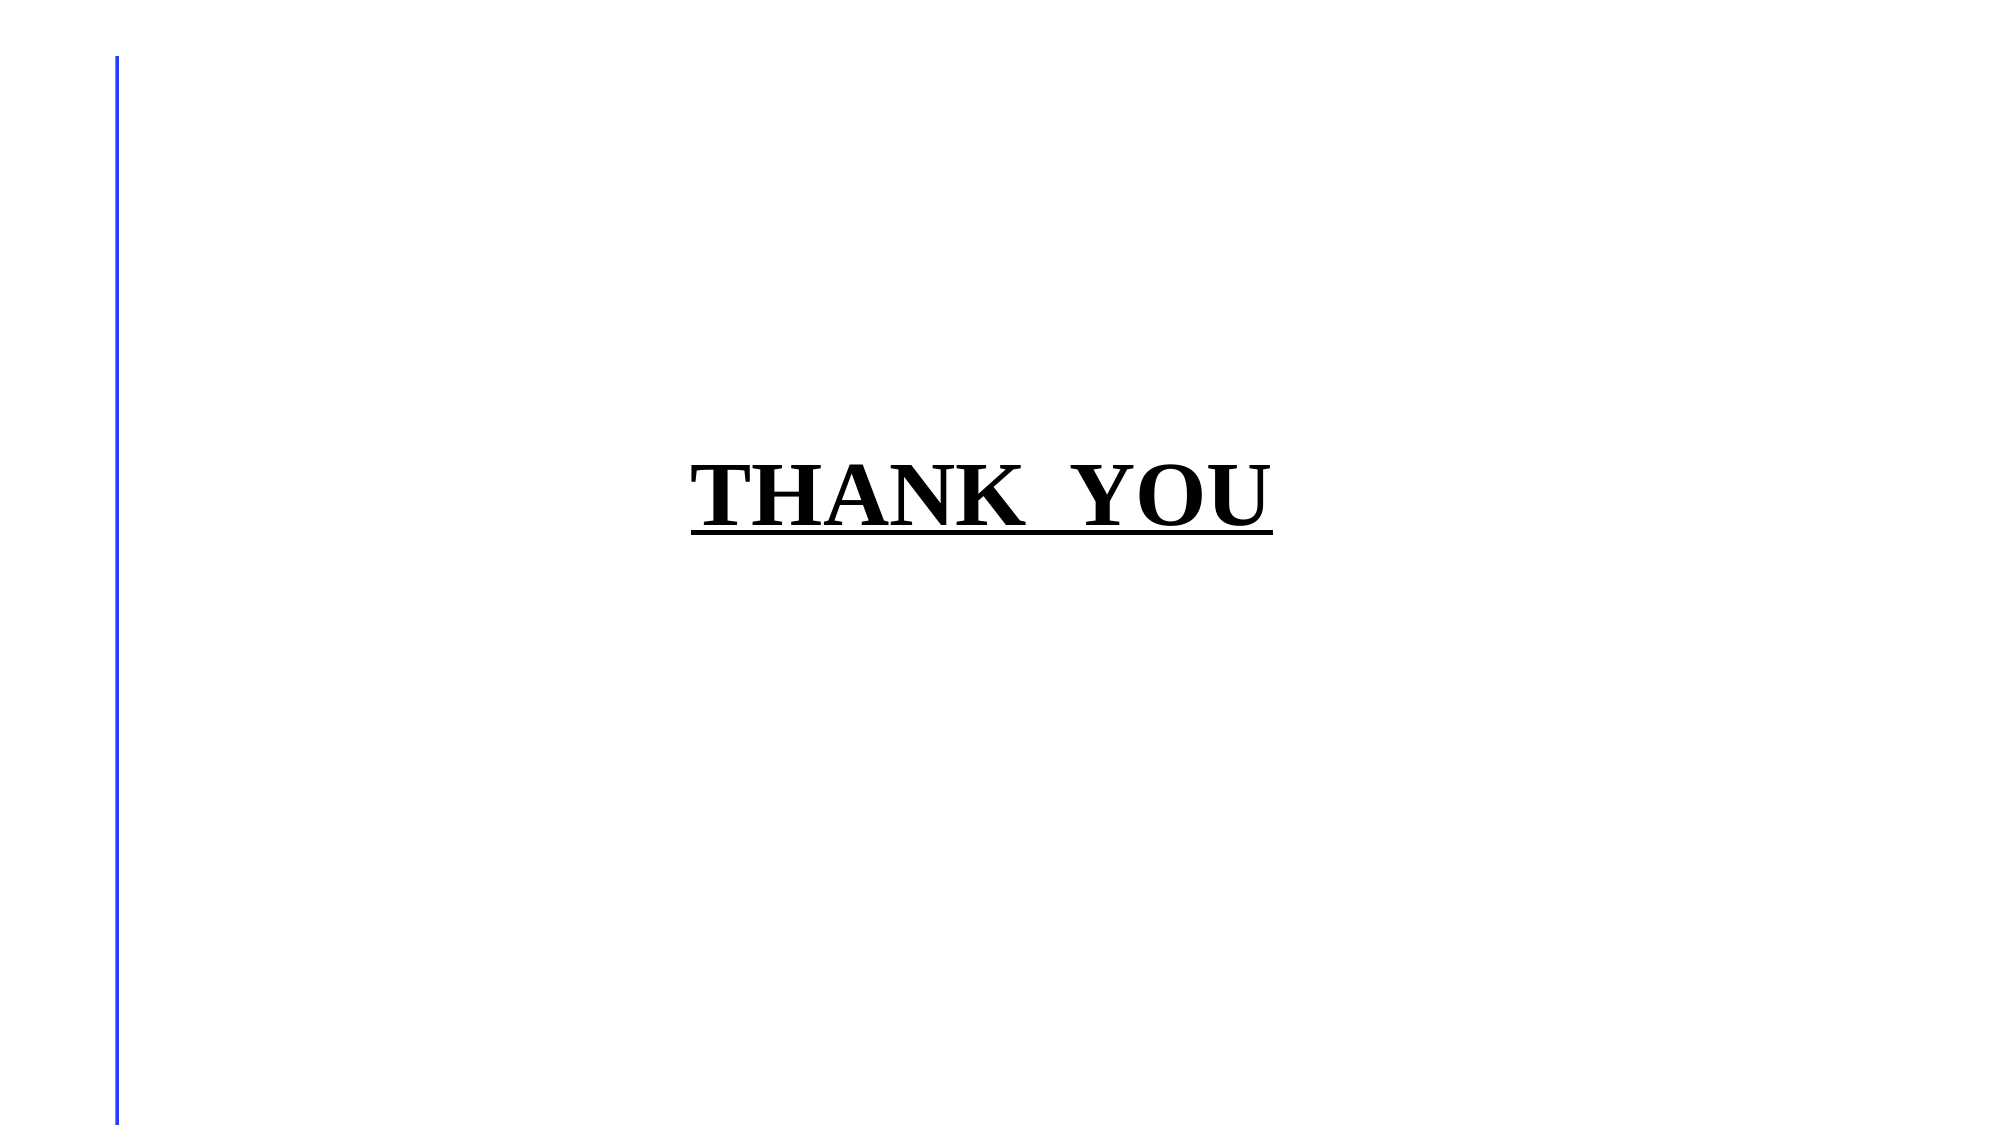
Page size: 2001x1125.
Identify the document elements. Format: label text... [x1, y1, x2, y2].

title Thank you [123, 386, 1849, 605]
